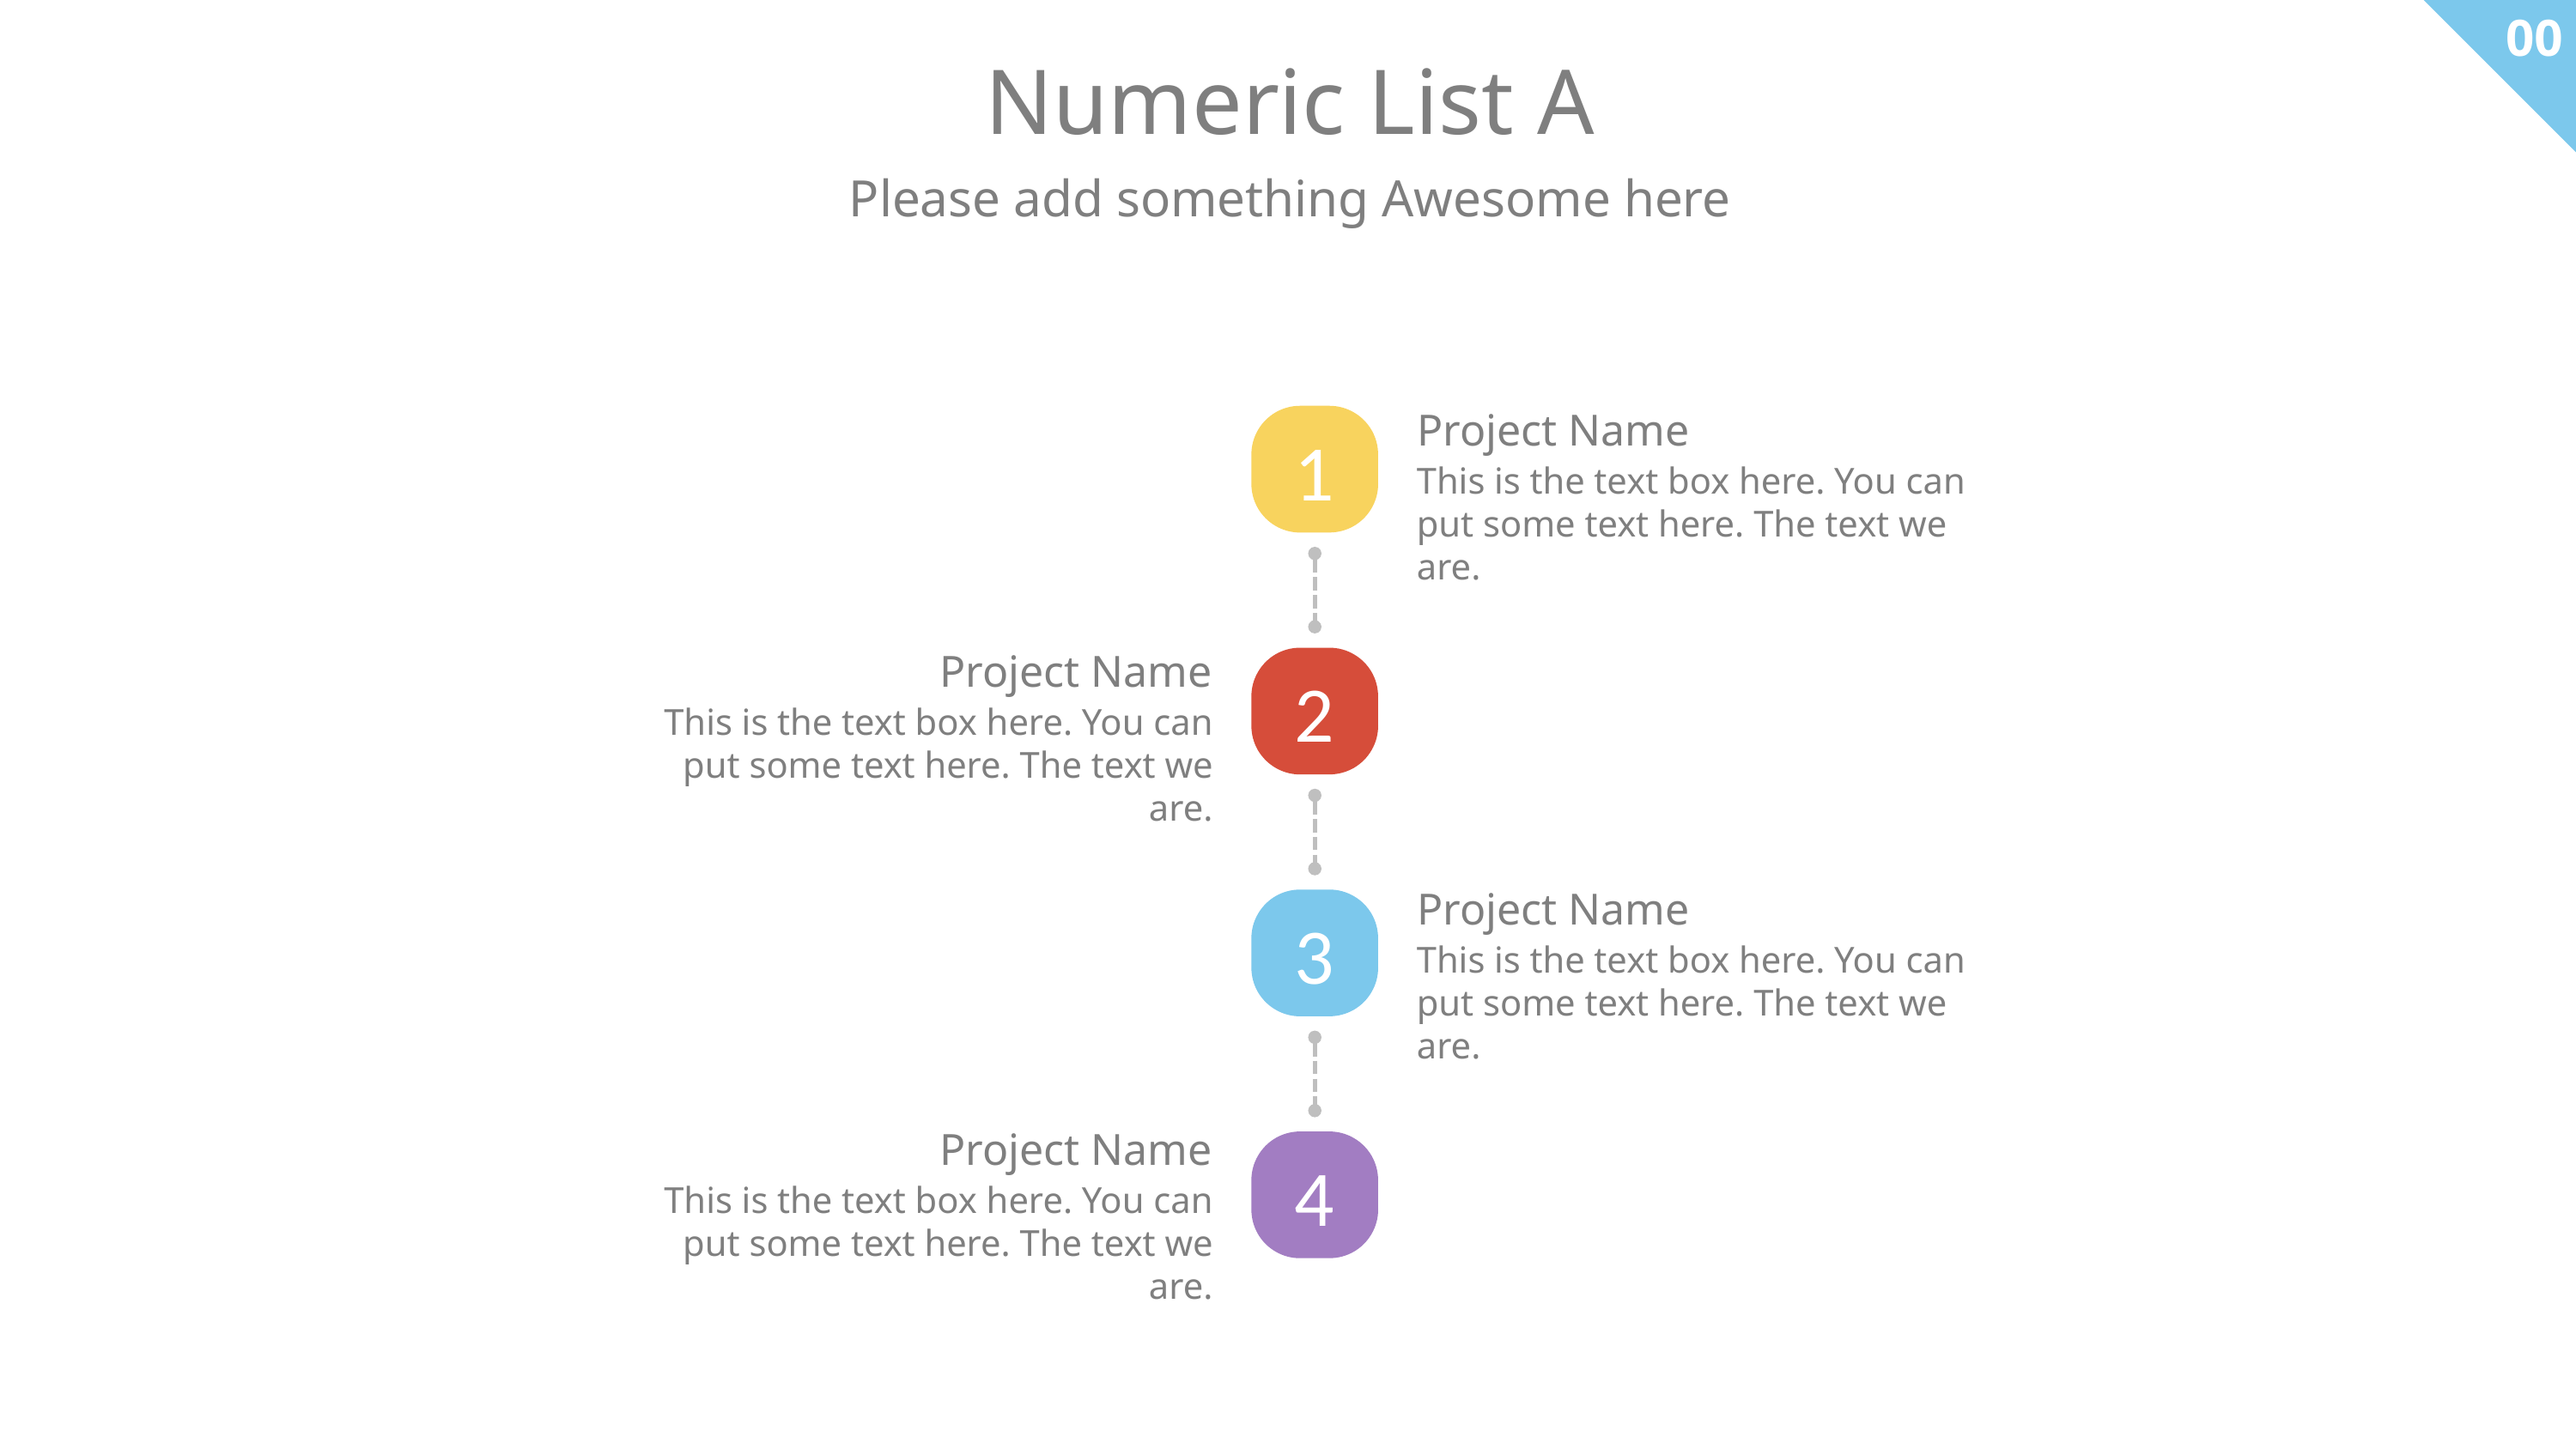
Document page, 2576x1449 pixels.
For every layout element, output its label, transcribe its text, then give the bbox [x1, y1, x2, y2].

text_box 2 [1250, 646, 1380, 776]
text_box 4 [1250, 1131, 1380, 1259]
text_box 3 [1250, 888, 1380, 1017]
text_box 1 [1250, 404, 1380, 534]
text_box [644, 1116, 1226, 1271]
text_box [644, 637, 1226, 793]
text_box Numeric List A [972, 39, 1608, 160]
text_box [1403, 397, 1986, 552]
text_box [1403, 875, 1986, 1031]
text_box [2423, 0, 2576, 153]
text_box Please add something Awesome here [835, 160, 1744, 233]
